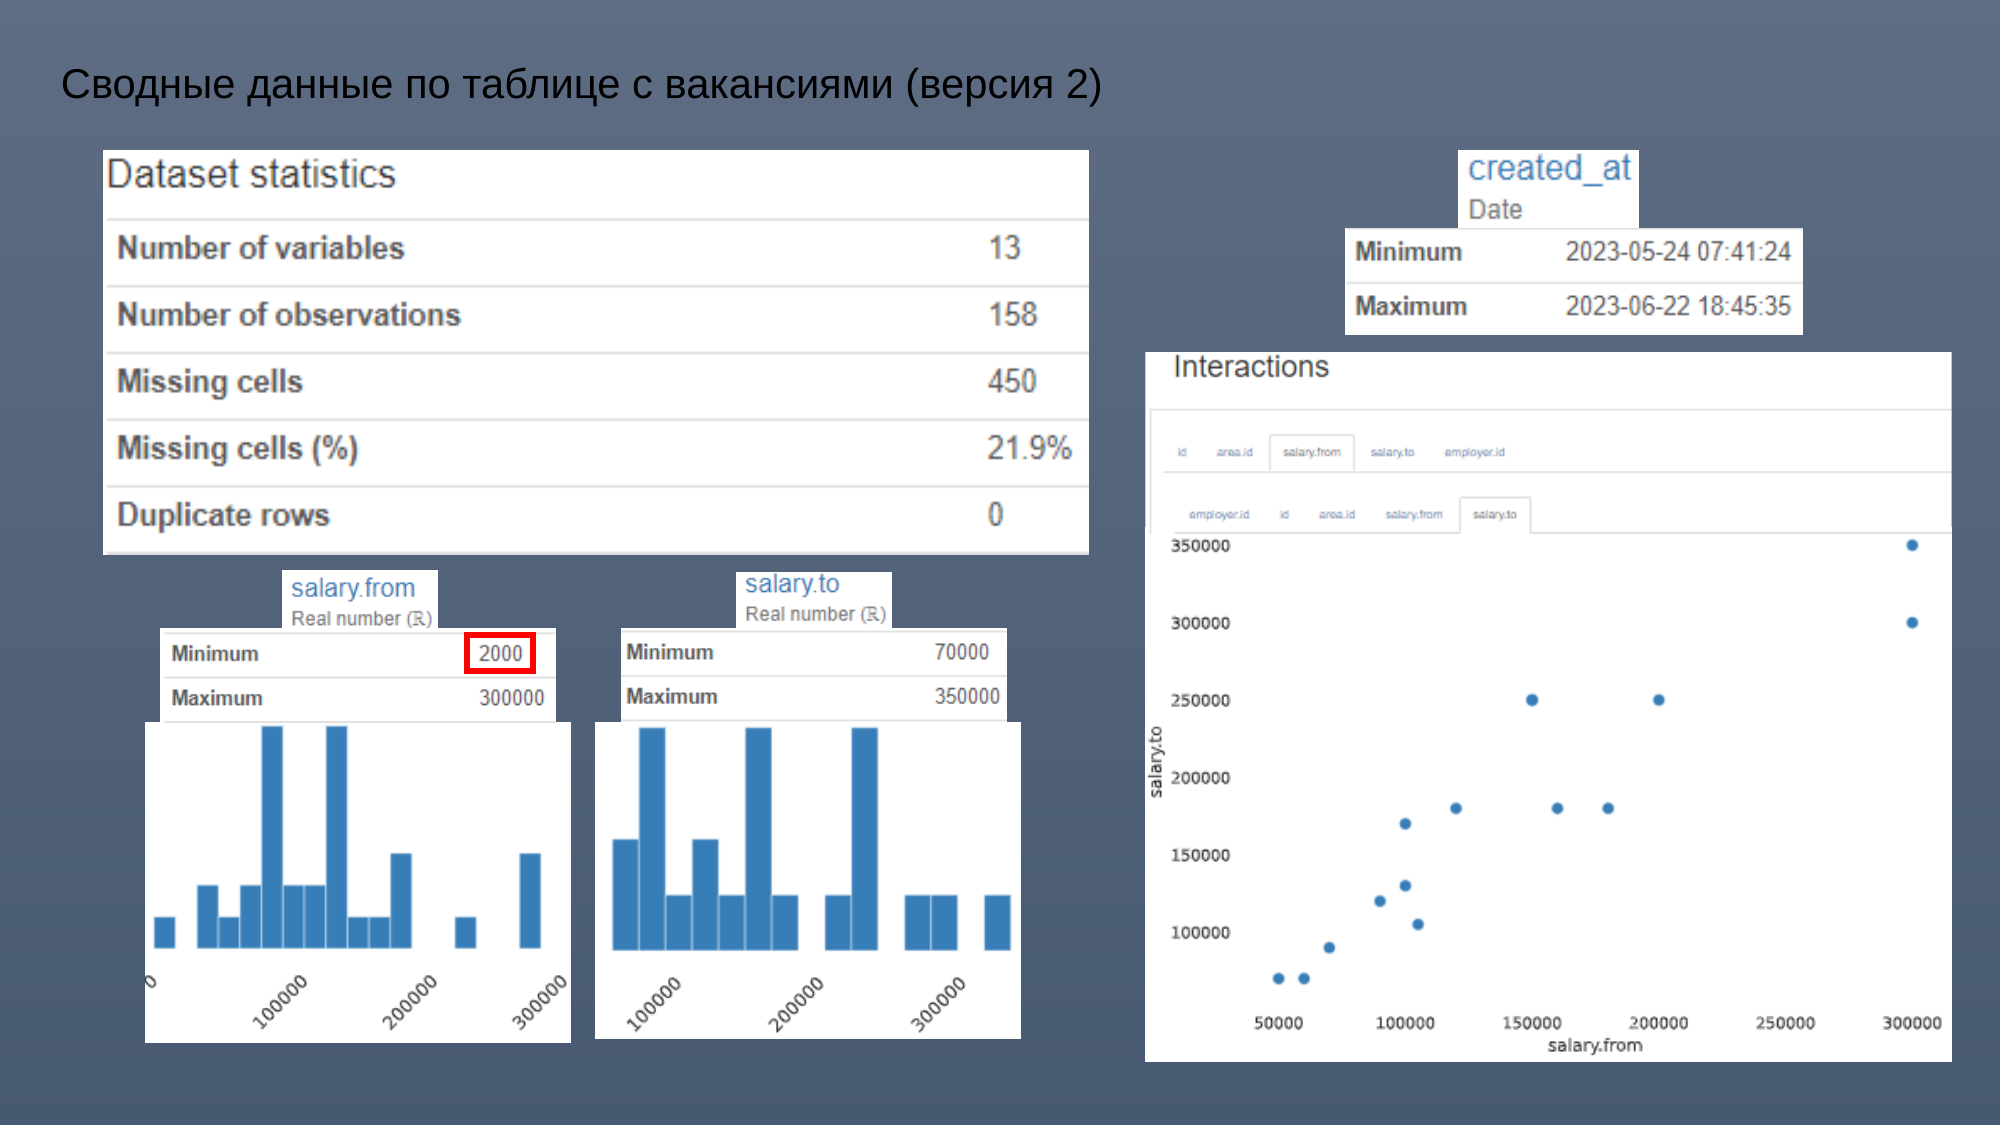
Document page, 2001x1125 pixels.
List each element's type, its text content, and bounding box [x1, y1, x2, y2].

picture [103, 150, 1089, 555]
picture [595, 572, 1021, 1039]
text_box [145, 570, 571, 1044]
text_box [1345, 150, 1803, 335]
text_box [1145, 352, 1952, 1062]
text_box Сводные данные по таблице с вакансиями (версия 2) [46, 49, 1942, 114]
